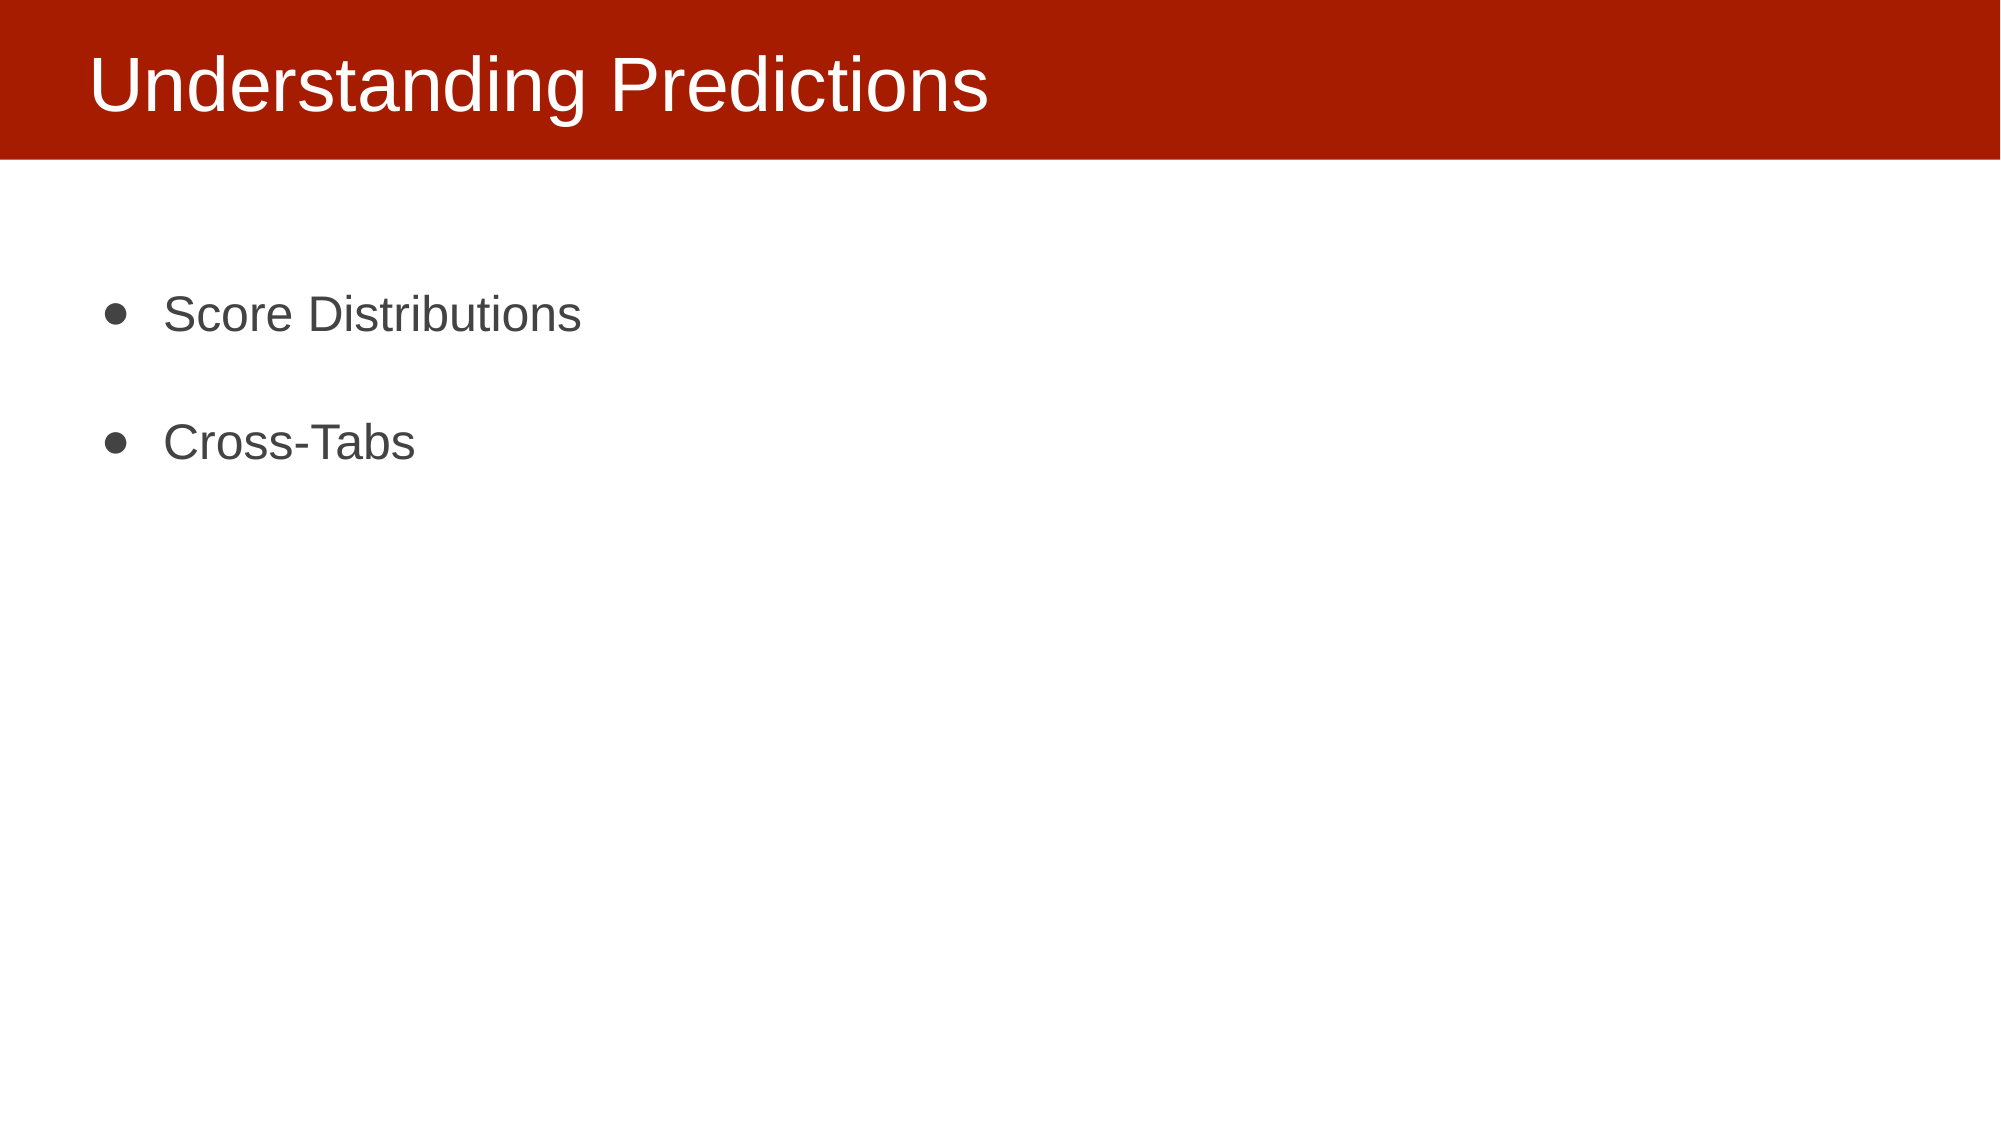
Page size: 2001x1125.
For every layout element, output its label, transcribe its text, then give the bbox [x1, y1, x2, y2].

title Understanding Predictions [68, 14, 1932, 140]
list Score Distributions Cross-Tabs [68, 252, 1932, 1000]
